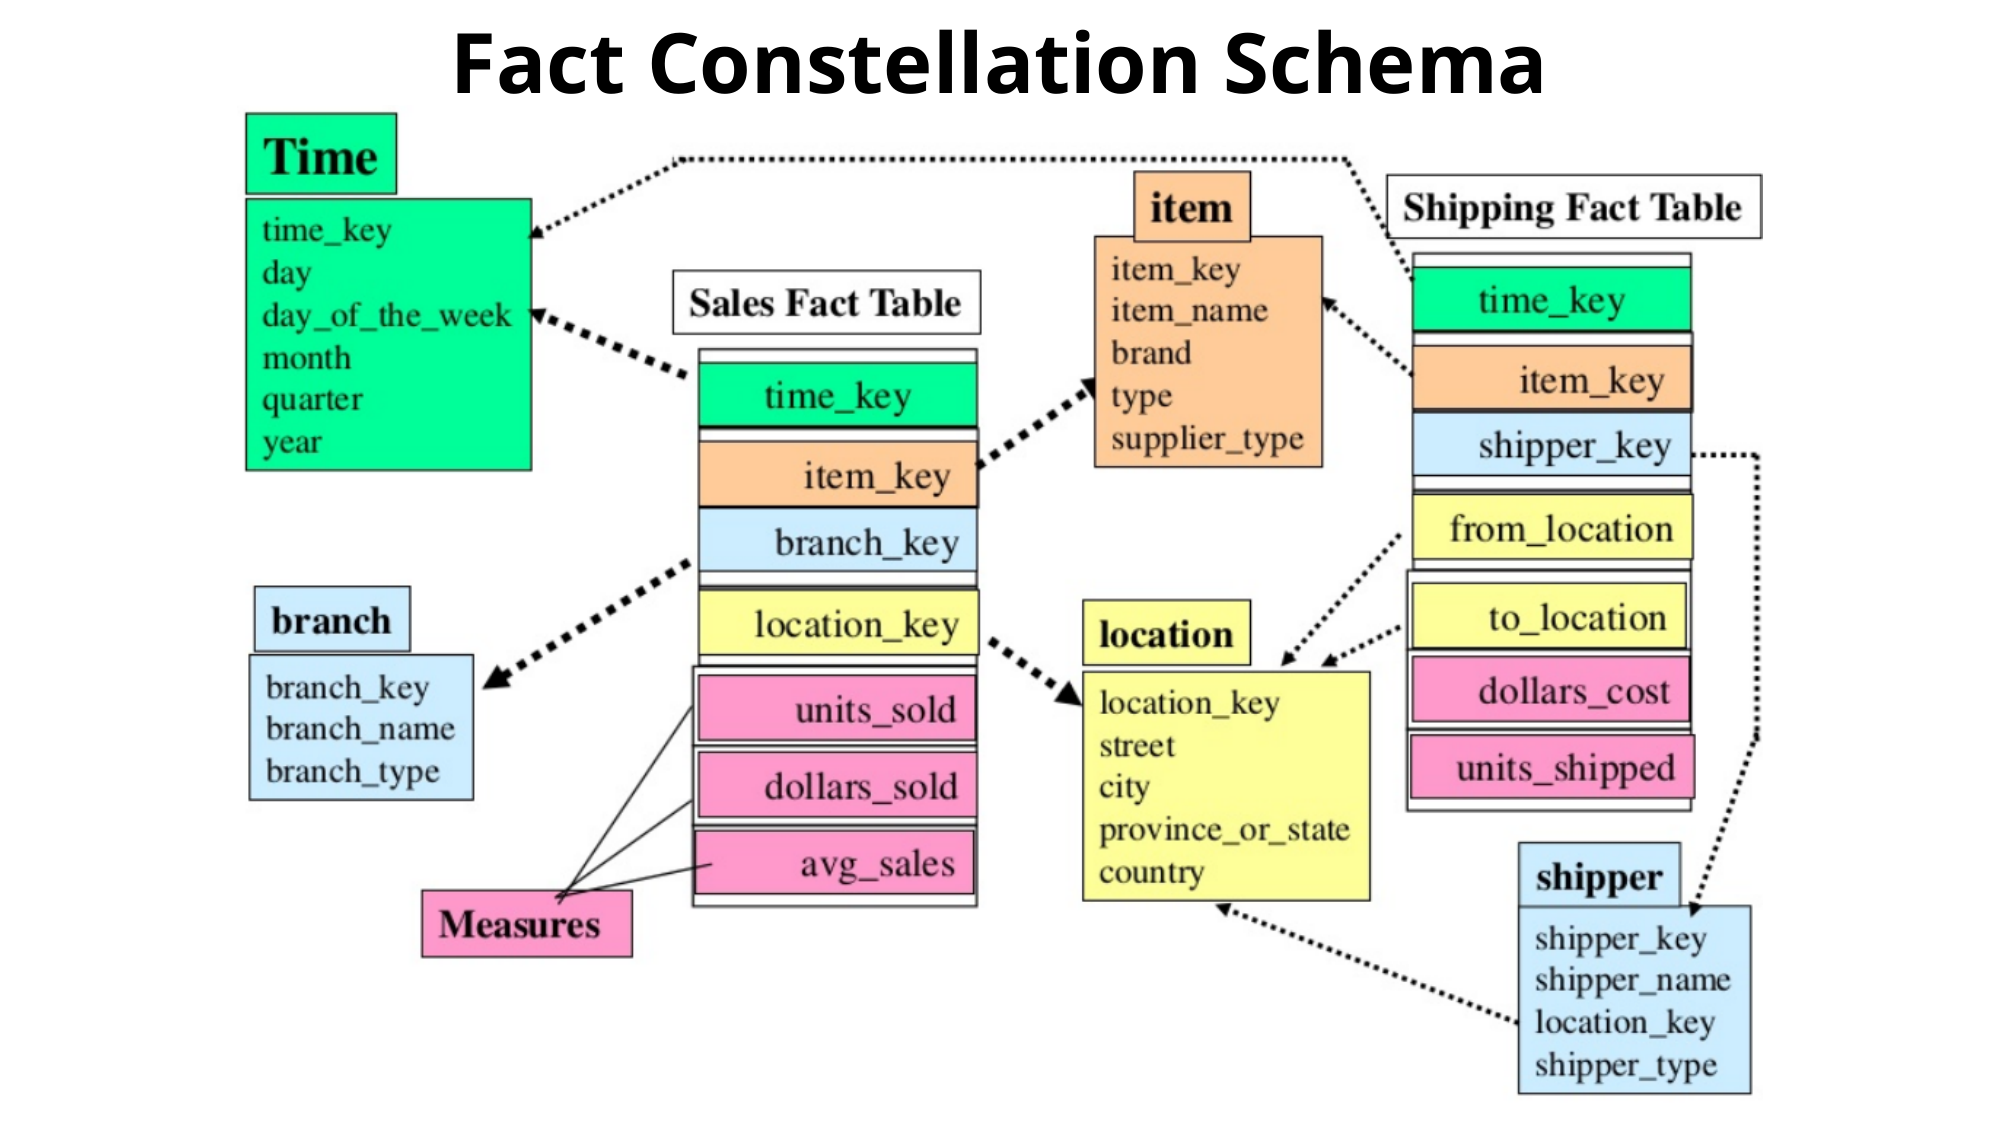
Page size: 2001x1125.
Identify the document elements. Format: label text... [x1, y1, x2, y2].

picture [237, 105, 1763, 1103]
title Fact Constellation Schema [137, 0, 1863, 135]
